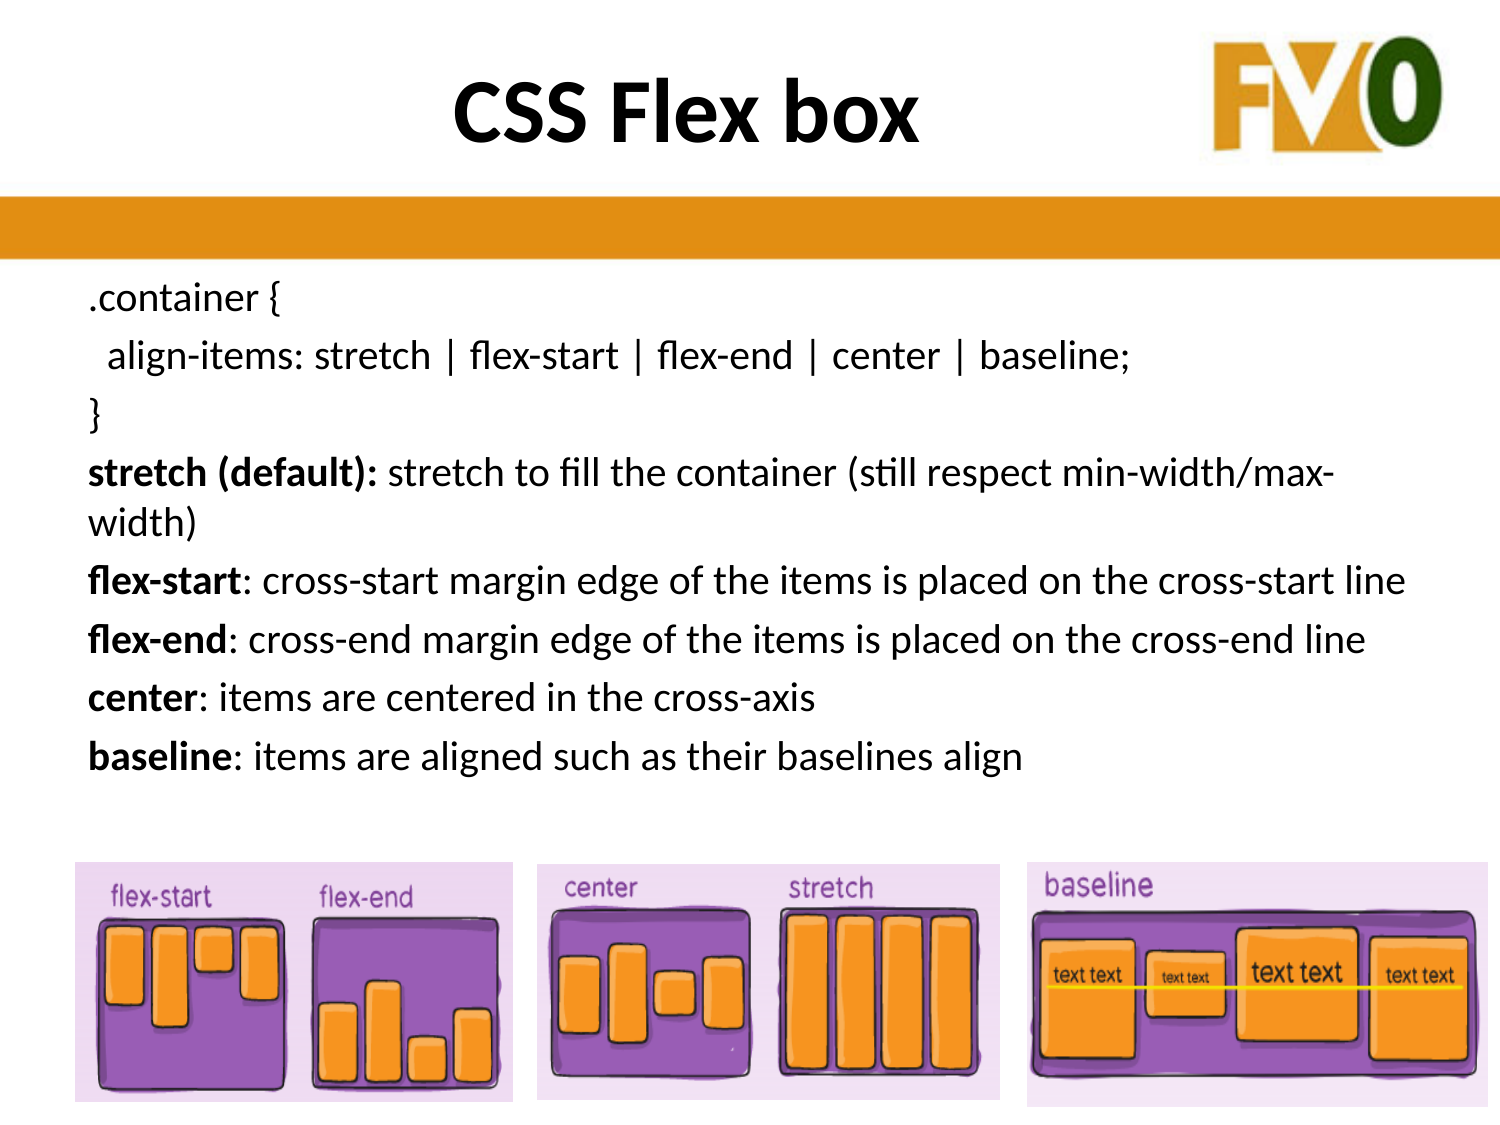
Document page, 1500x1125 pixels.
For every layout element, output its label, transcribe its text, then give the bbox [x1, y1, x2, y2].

list .container { align-items: stretch | flex-start | flex-end | center | baseline; } stretch (default): stretch to fill the container (still respect min-width/max-width) flex-start: cross-start margin edge of the items is placed on the cross-start line flex-end: cross-end margin edge of the items is placed on the cross-end line center: items are centered in the cross-axis baseline: items are aligned such as their baselines align [72, 262, 1423, 1100]
title CSS Flex box [12, 12, 1363, 200]
picture [0, 0, 1500, 1125]
